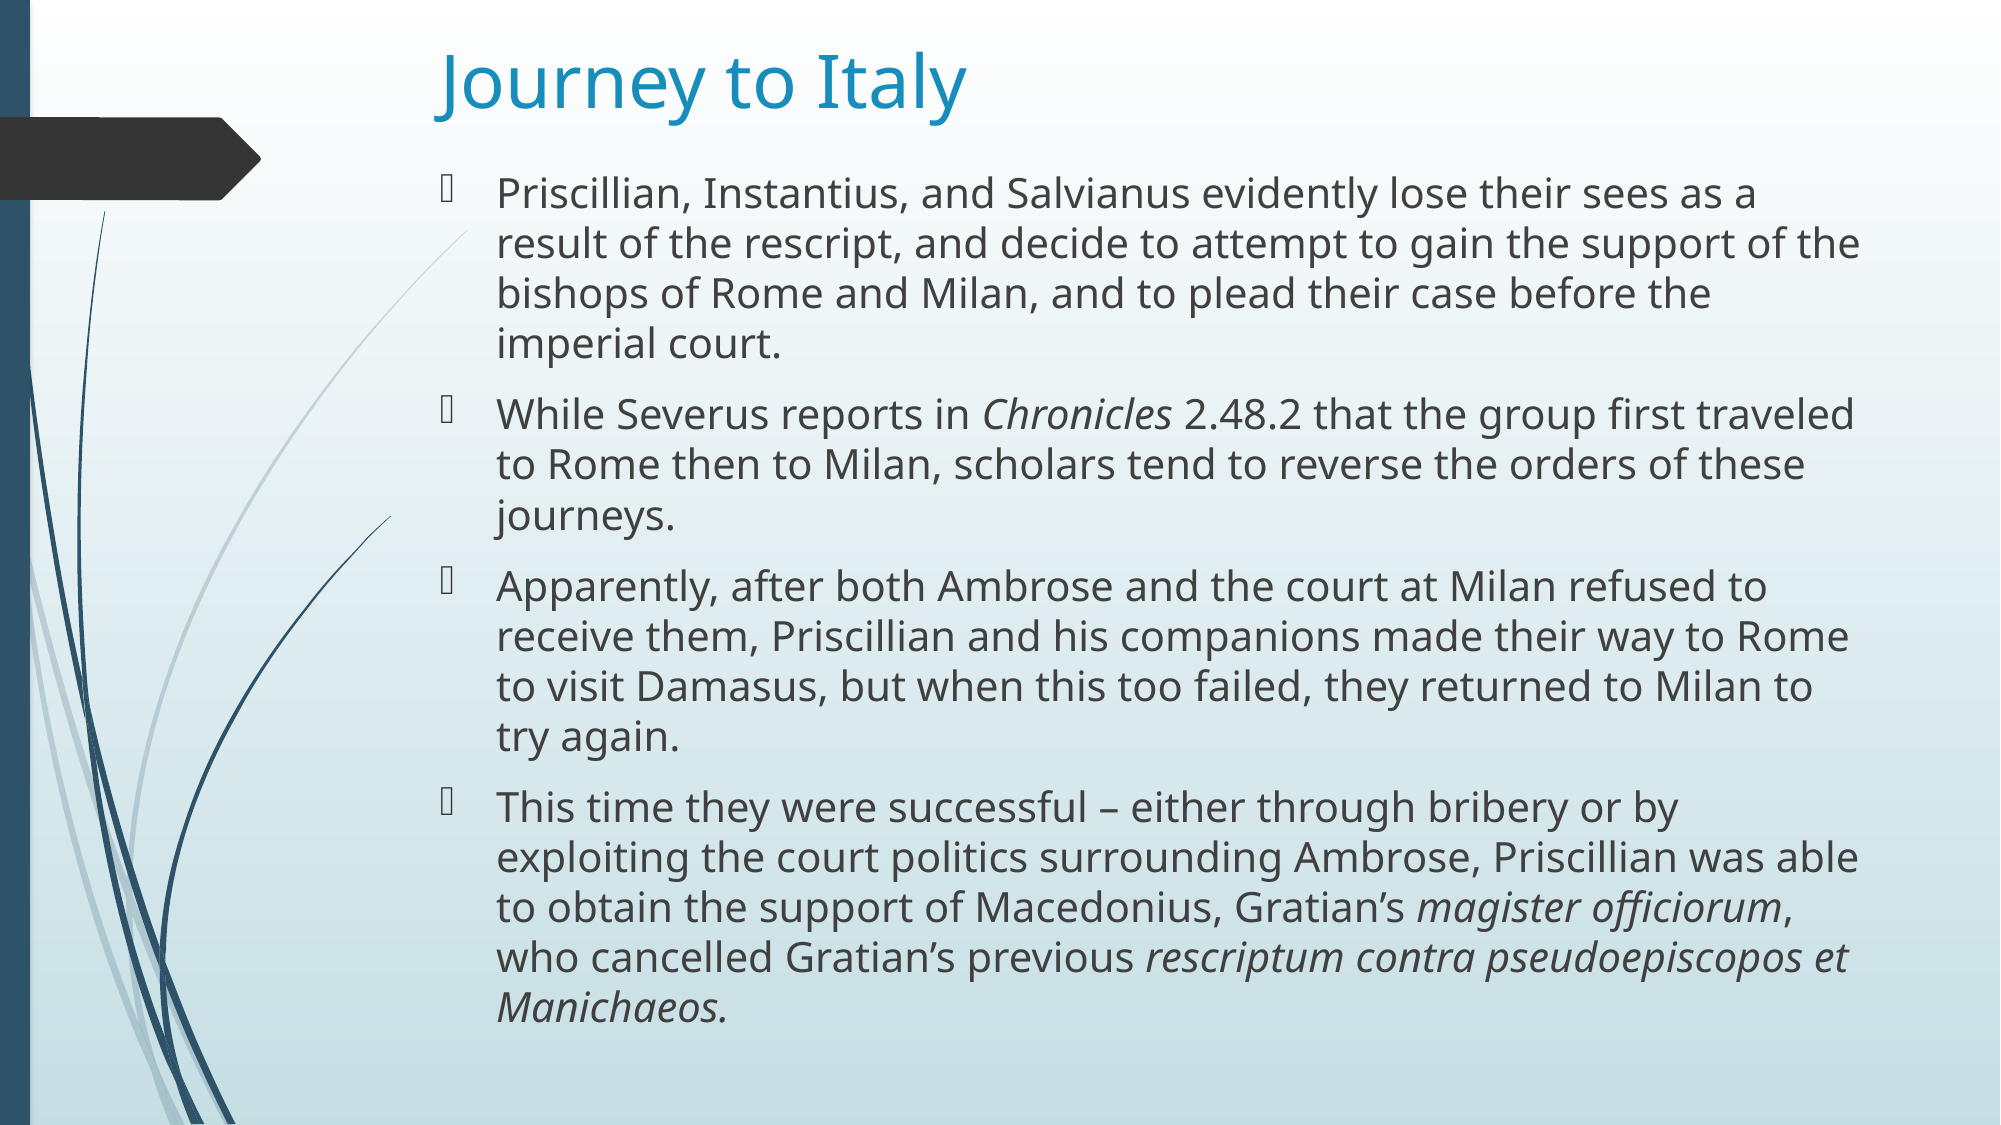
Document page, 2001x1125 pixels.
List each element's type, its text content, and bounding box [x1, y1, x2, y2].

title Journey to Italy [425, 27, 1888, 132]
list Priscillian, Instantius, and Salvianus evidently lose their sees as a result of the rescript, and decide to attempt to gain the support of the bishops of Rome and Milan, and to plead their case before the imperial court. While Severus reports in Chronicles 2.48.2 that the group first traveled to Rome then to Milan, scholars tend to reverse the orders of these journeys. Apparently, after both Ambrose and the court at Milan refused to receive them, Priscillian and his companions made their way to Rome to visit Damasus, but when this too failed, they returned to Milan to try again. This time they were successful – either through bribery or by exploiting the court politics surrounding Ambrose, Priscillian was able to obtain the support of Macedonius, Gratian’s magister officiorum, who cancelled Gratian’s previous rescriptum contra pseudoepiscopos et Manichaeos. [424, 159, 1888, 1070]
